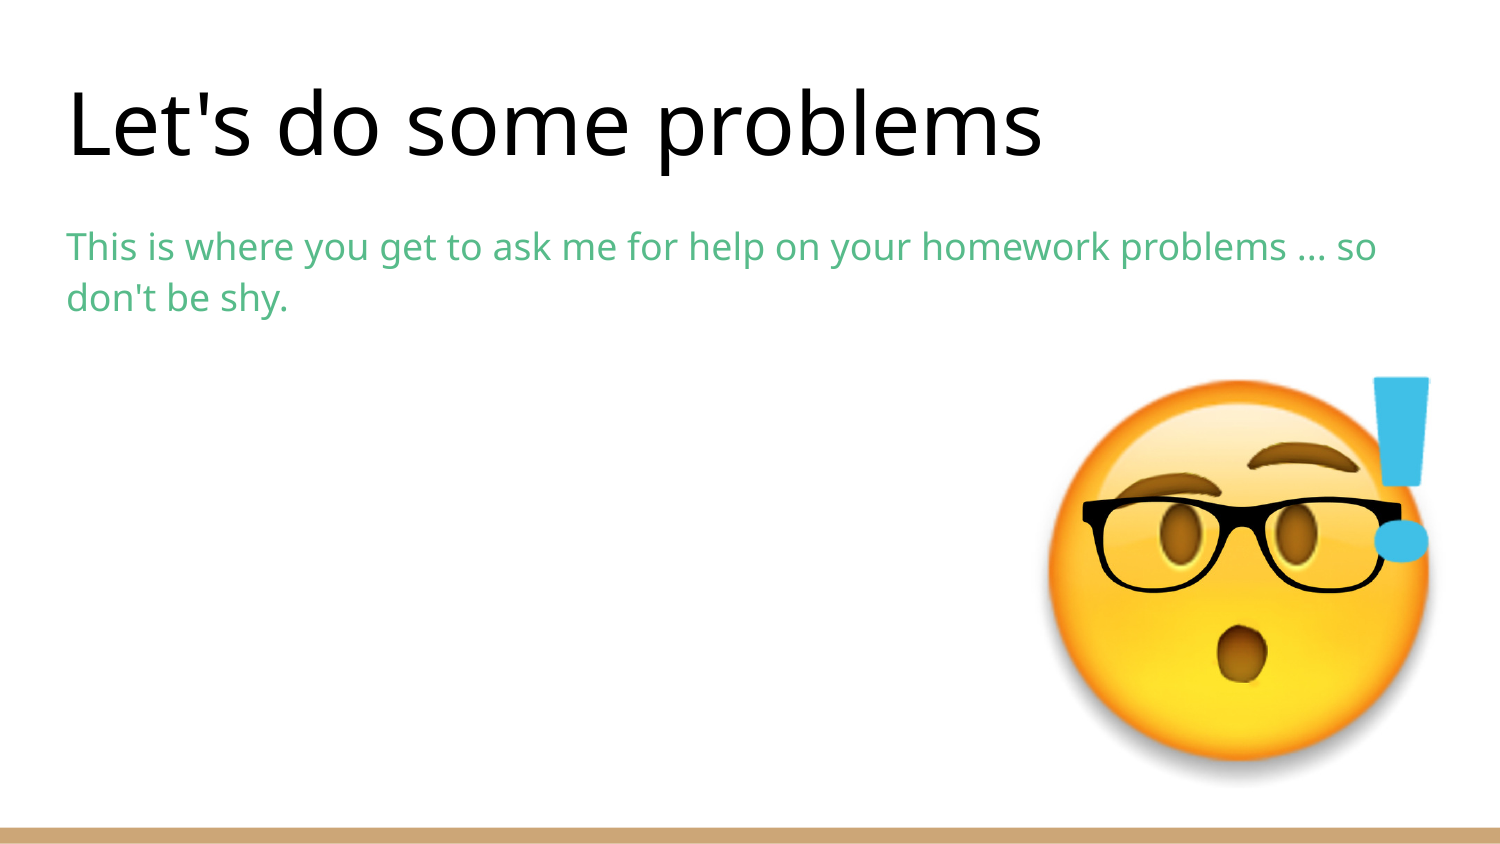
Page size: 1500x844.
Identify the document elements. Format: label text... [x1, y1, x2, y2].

title Let's do some problems [51, 51, 1449, 189]
picture [1026, 363, 1450, 792]
list This is where you get to ask me for help on your homework problems ... so don't be shy. [51, 200, 1449, 752]
